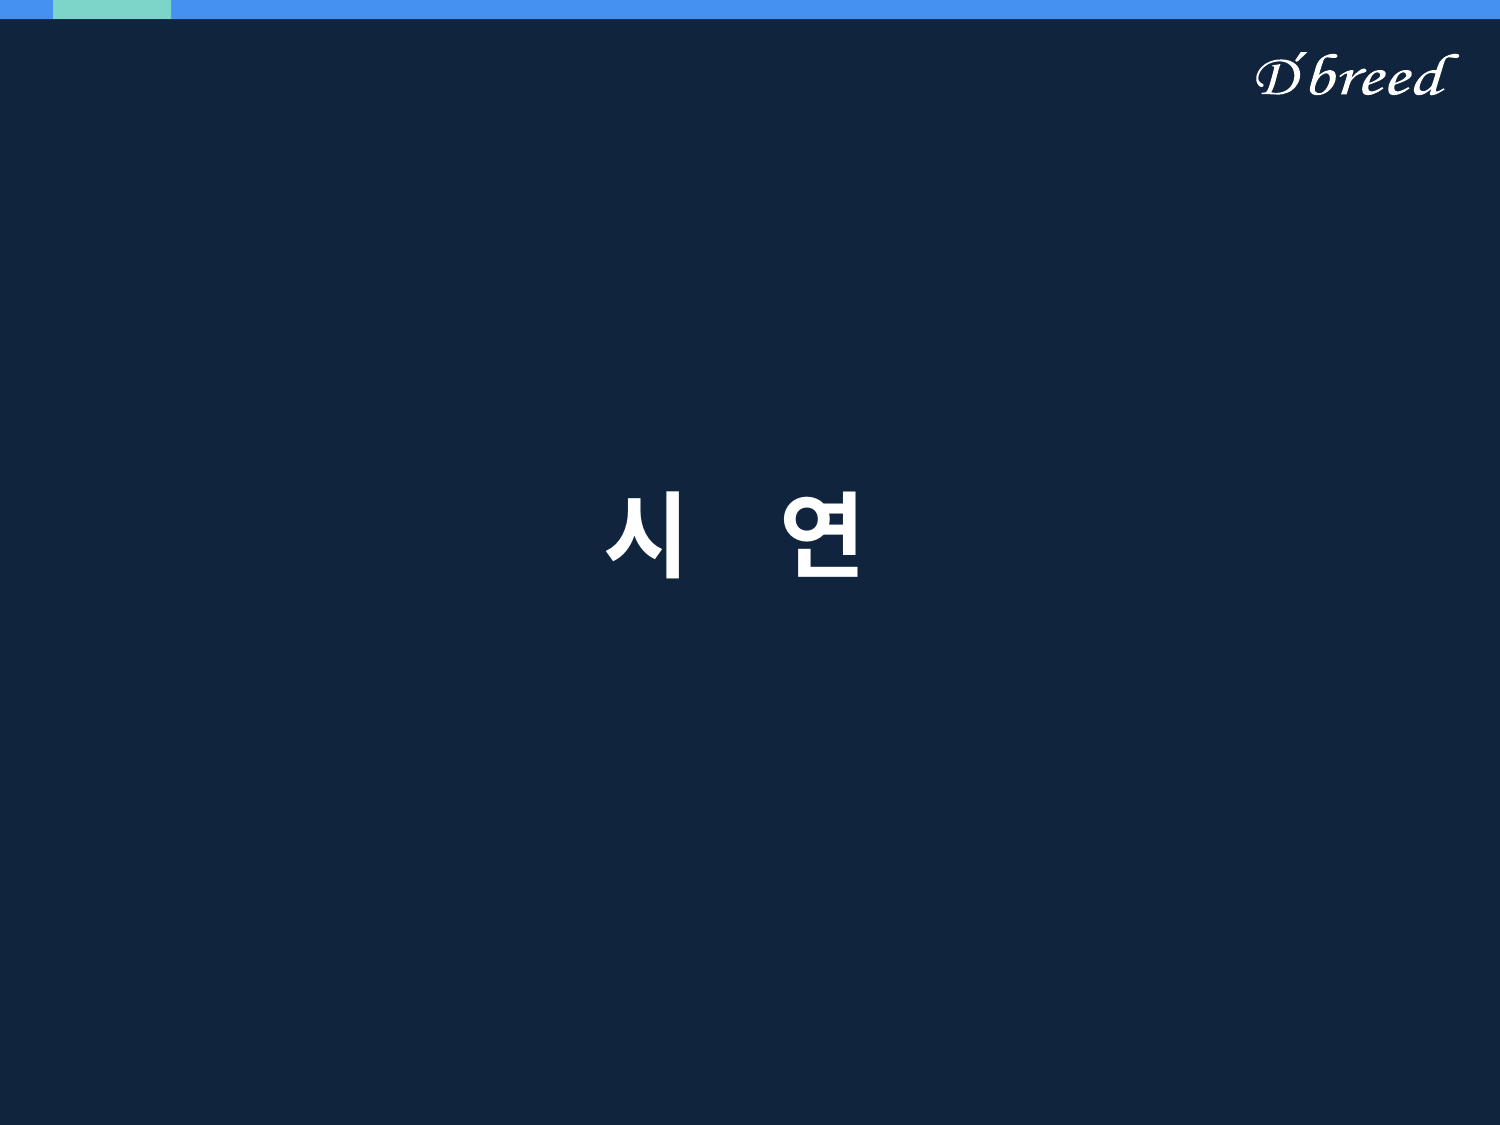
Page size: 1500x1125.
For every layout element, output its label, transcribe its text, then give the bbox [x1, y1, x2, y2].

text_box 시 연 [187, 469, 1282, 597]
